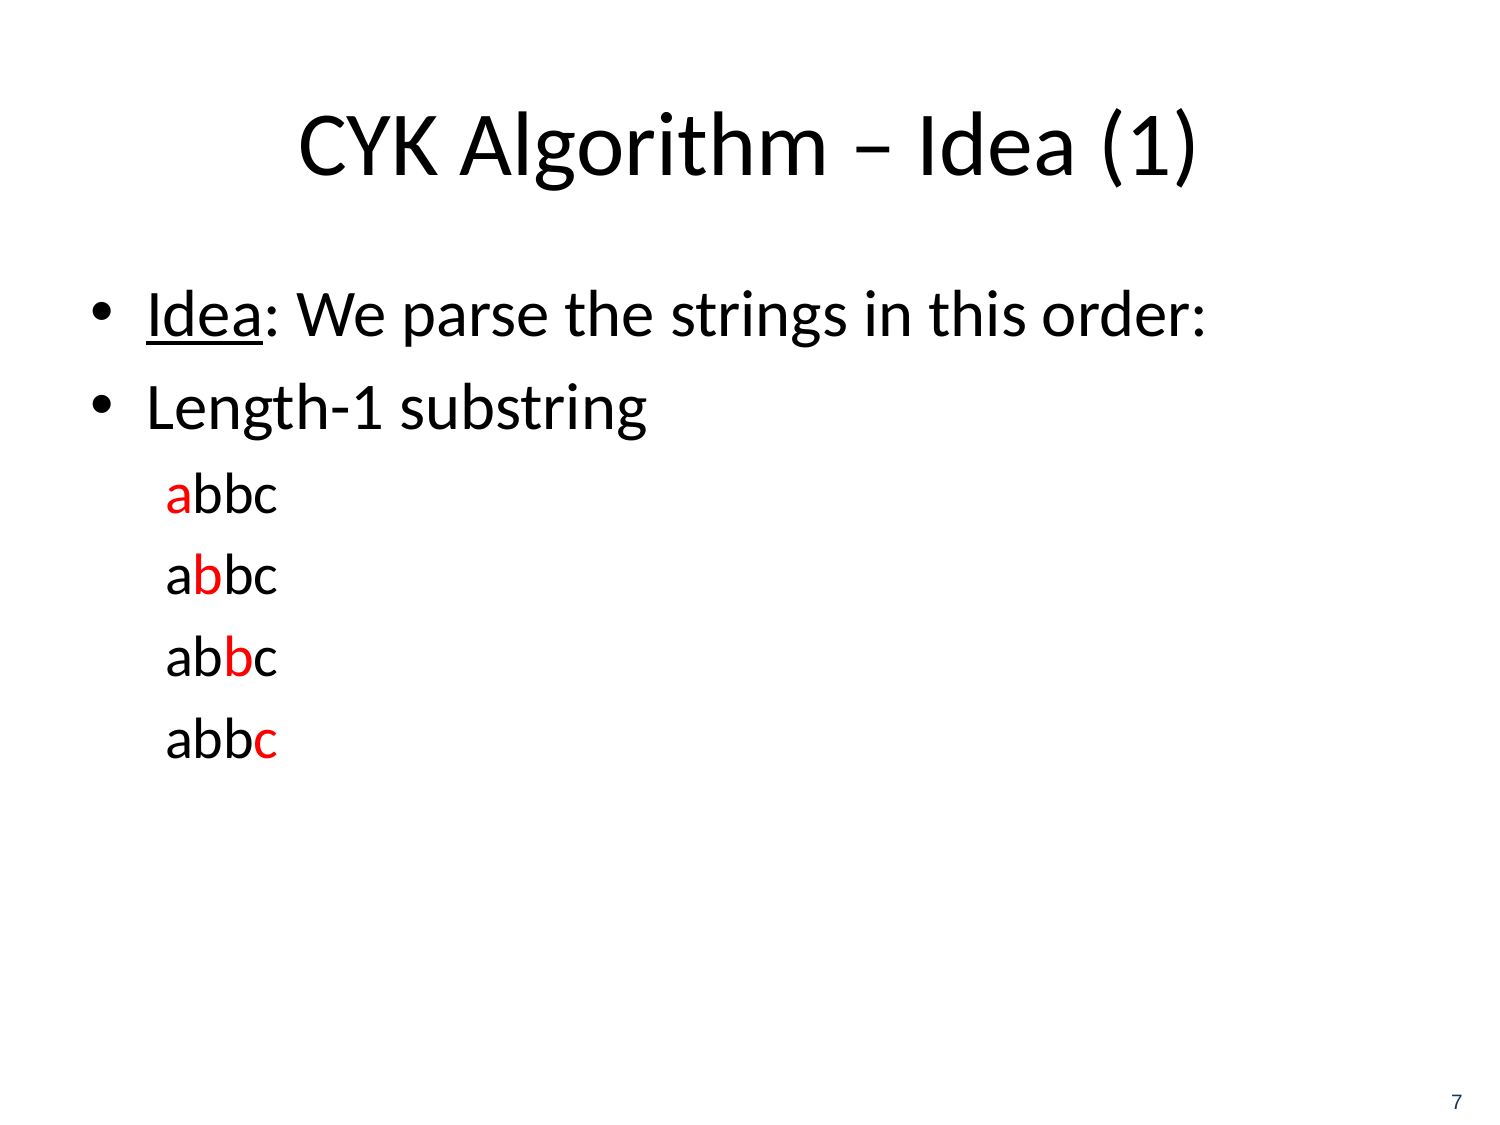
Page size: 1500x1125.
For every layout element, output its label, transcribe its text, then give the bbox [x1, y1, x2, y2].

text_box 7 [1337, 1053, 1463, 1114]
list Idea: We parse the strings in this order: Length-1 substring abbc abbc abbc abbc [75, 262, 1425, 1005]
title CYK Algorithm – Idea (1) [75, 45, 1425, 233]
